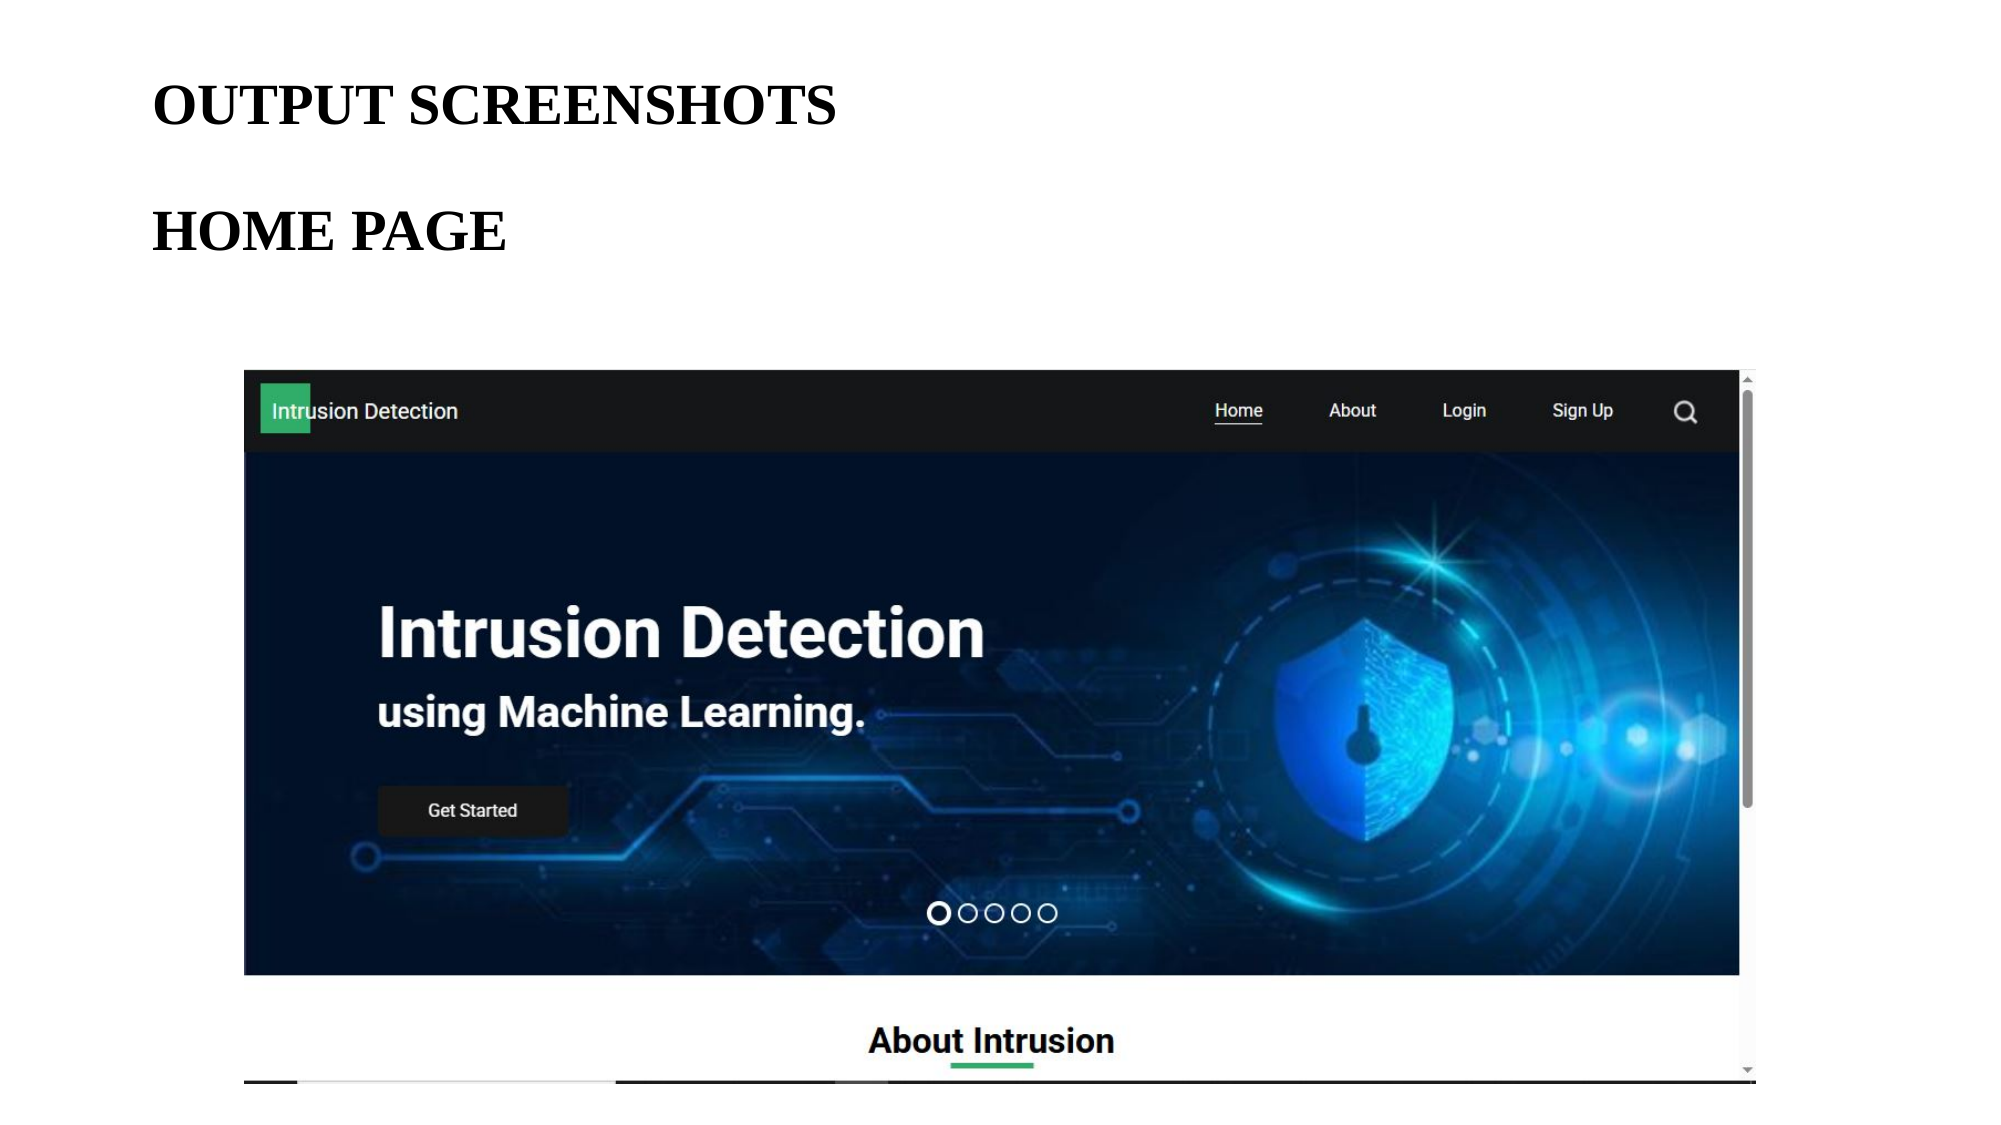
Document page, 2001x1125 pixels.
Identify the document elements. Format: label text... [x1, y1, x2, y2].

title OUTPUT SCREENSHOTS HOME PAGE [137, 59, 1863, 278]
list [244, 369, 1756, 1084]
